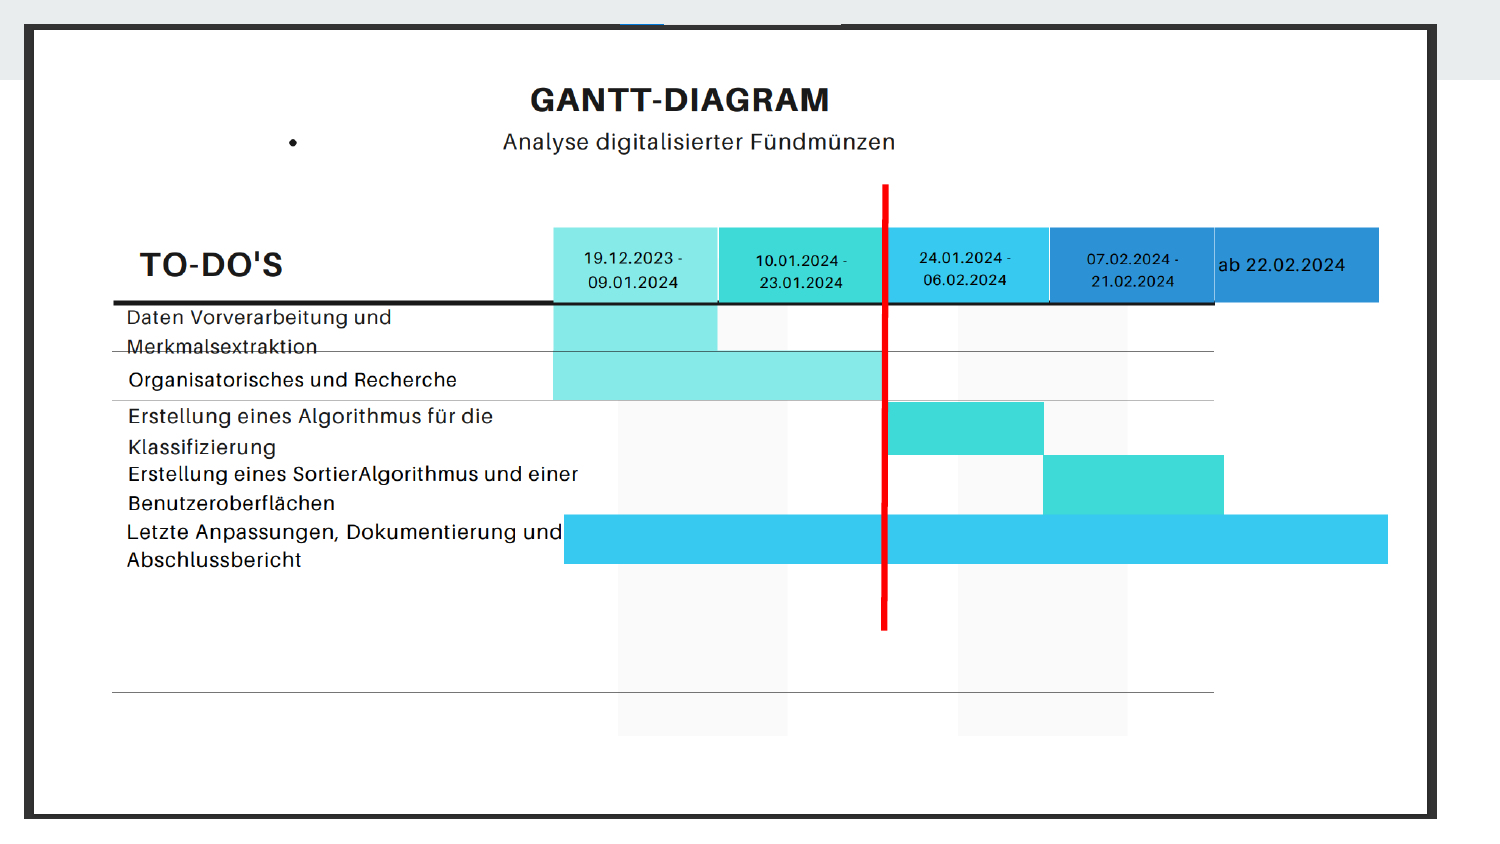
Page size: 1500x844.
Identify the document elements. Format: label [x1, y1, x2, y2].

picture [24, 24, 1437, 819]
